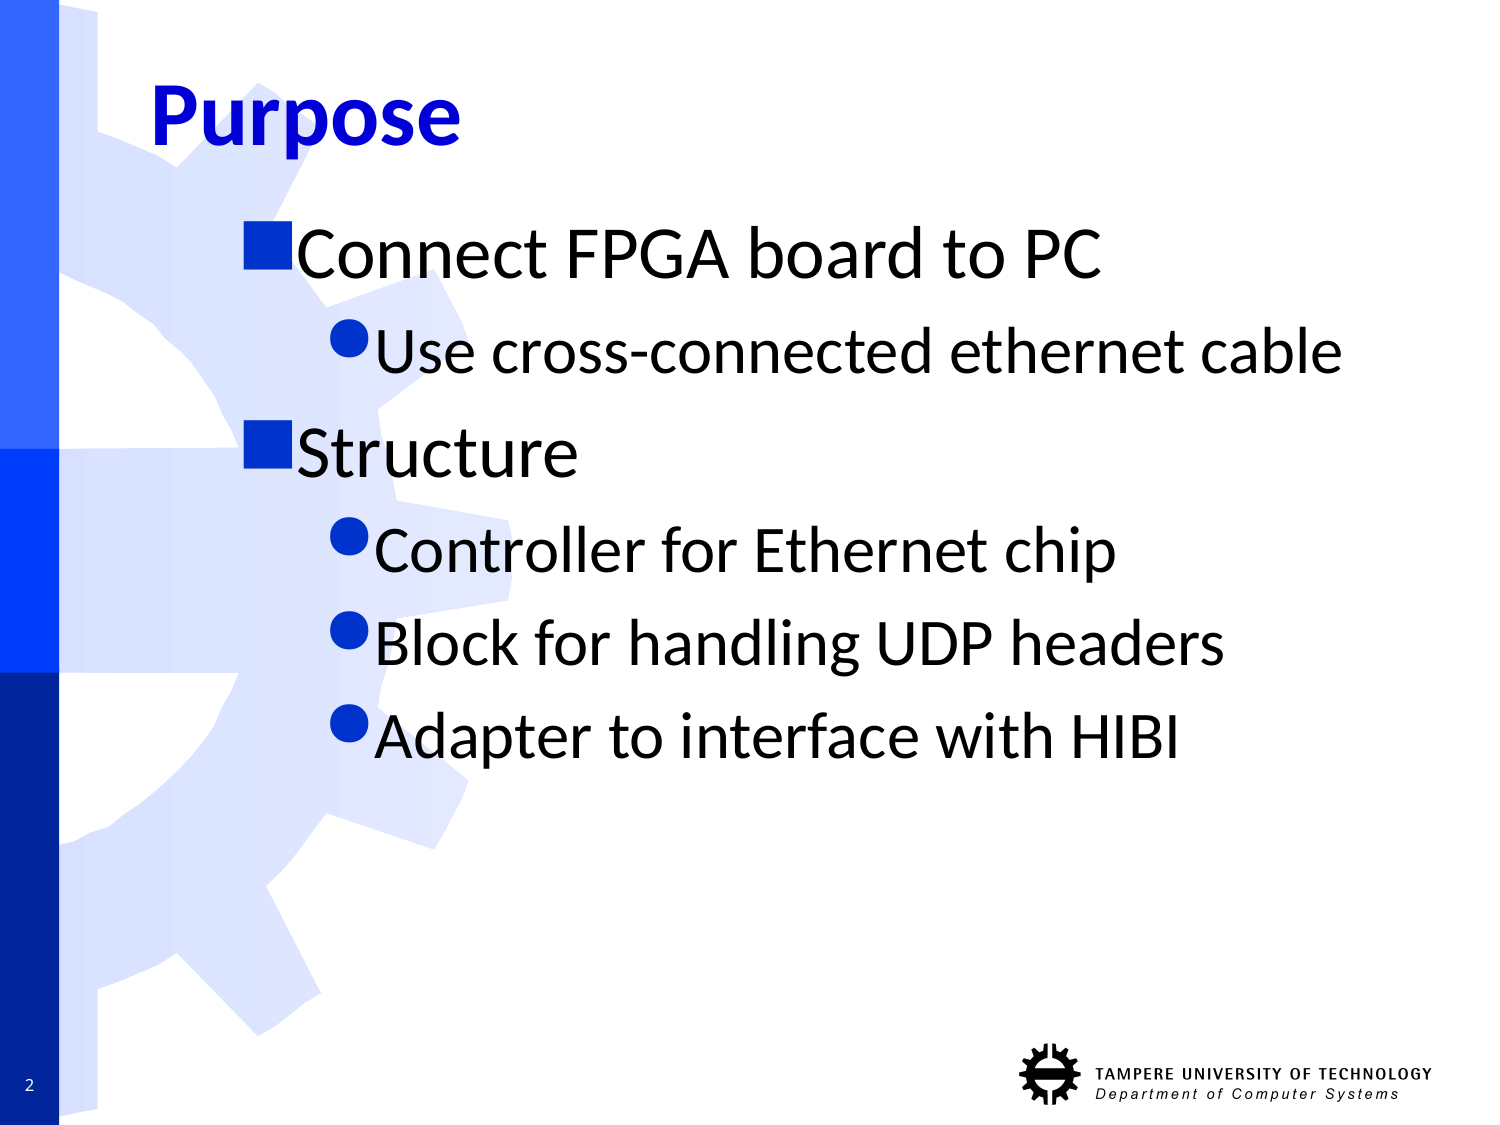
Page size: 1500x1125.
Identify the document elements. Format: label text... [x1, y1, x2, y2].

picture [1019, 1043, 1432, 1105]
list Connect FPGA board to PC Use cross-connected ethernet cable Structure Controller for Ethernet chip Block for handling UDP headers Adapter to interface with HIBI [234, 196, 1436, 1038]
title Purpose [135, 30, 1436, 173]
slide_number 2 [0, 1066, 60, 1107]
